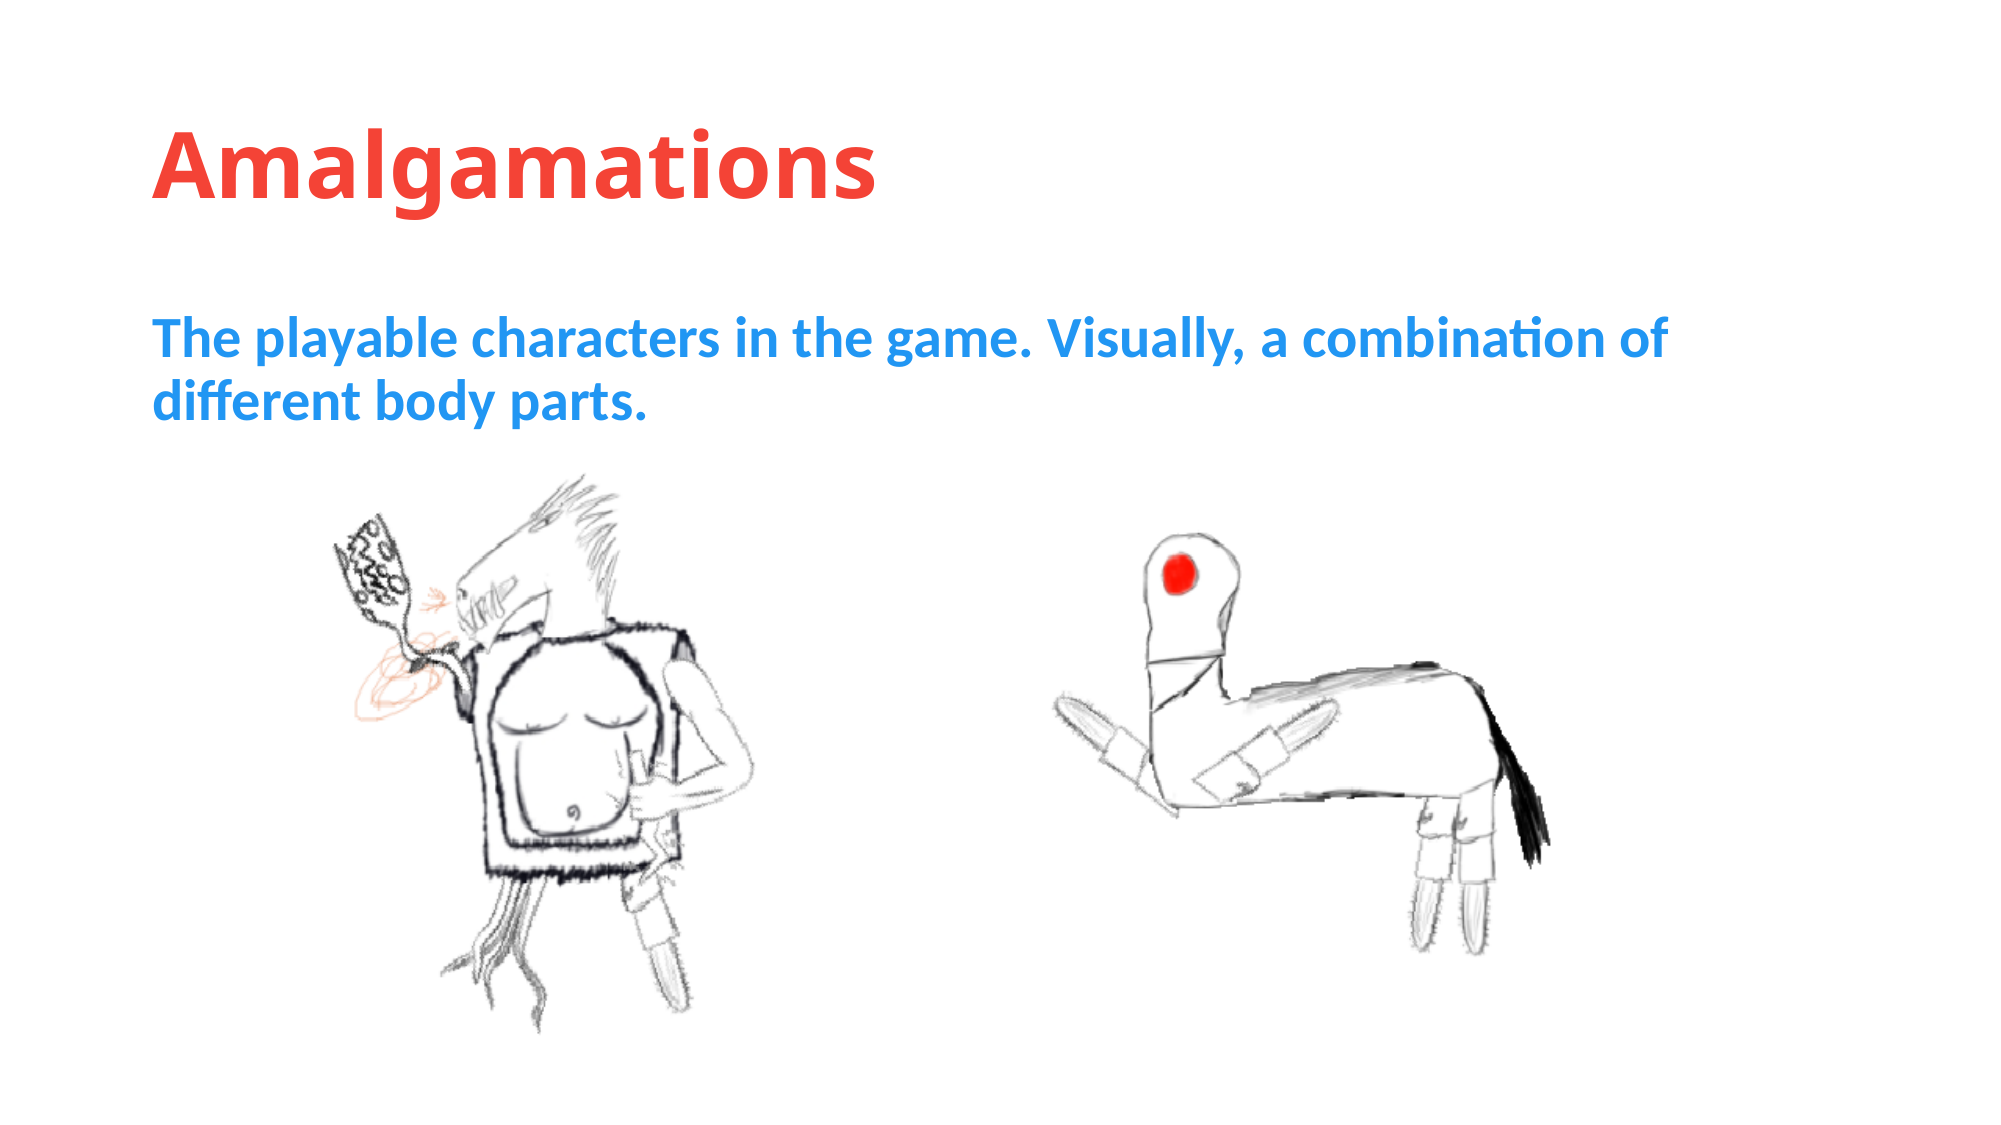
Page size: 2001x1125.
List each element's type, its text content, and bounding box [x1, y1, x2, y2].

list The playable characters in the game. Visually, a combination of different body parts. [137, 299, 1863, 446]
title Amalgamations [137, 59, 1863, 278]
picture [999, 444, 1560, 1062]
picture [288, 445, 849, 1062]
